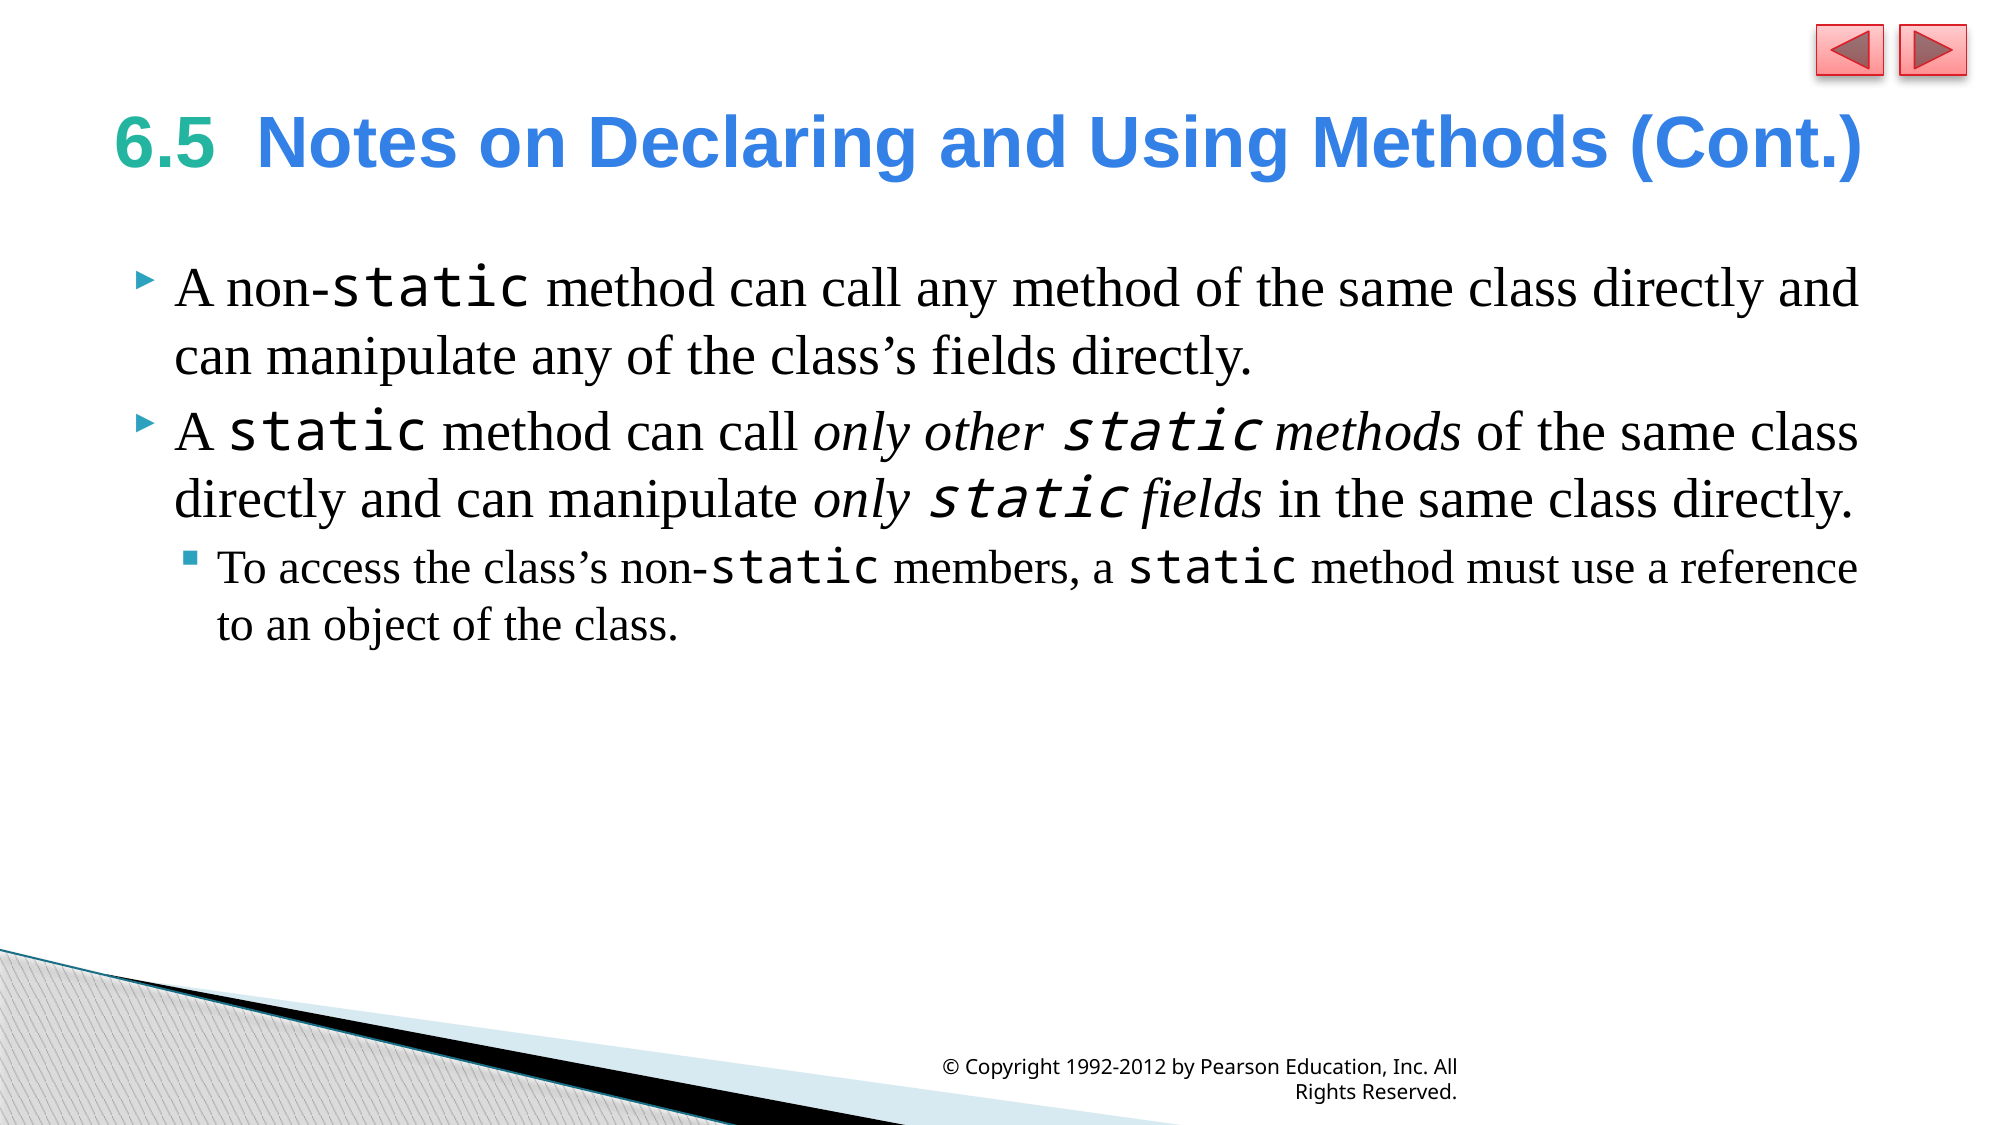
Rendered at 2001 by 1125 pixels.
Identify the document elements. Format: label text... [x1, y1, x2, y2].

footer © Copyright 1992-2012 by Pearson Education, Inc. All Rights Reserved. [866, 1051, 1473, 1112]
list A non-static method can call any method of the same class directly and can manipulate any of the class’s fields directly. A static method can call only other static methods of the same class directly and can manipulate only static fields in the same class directly. To access the class’s non-static members, a static method must use a reference to an object of the class. [99, 242, 1900, 986]
title 6.5 Notes on Declaring and Using Methods (Cont.) [99, 45, 1900, 233]
